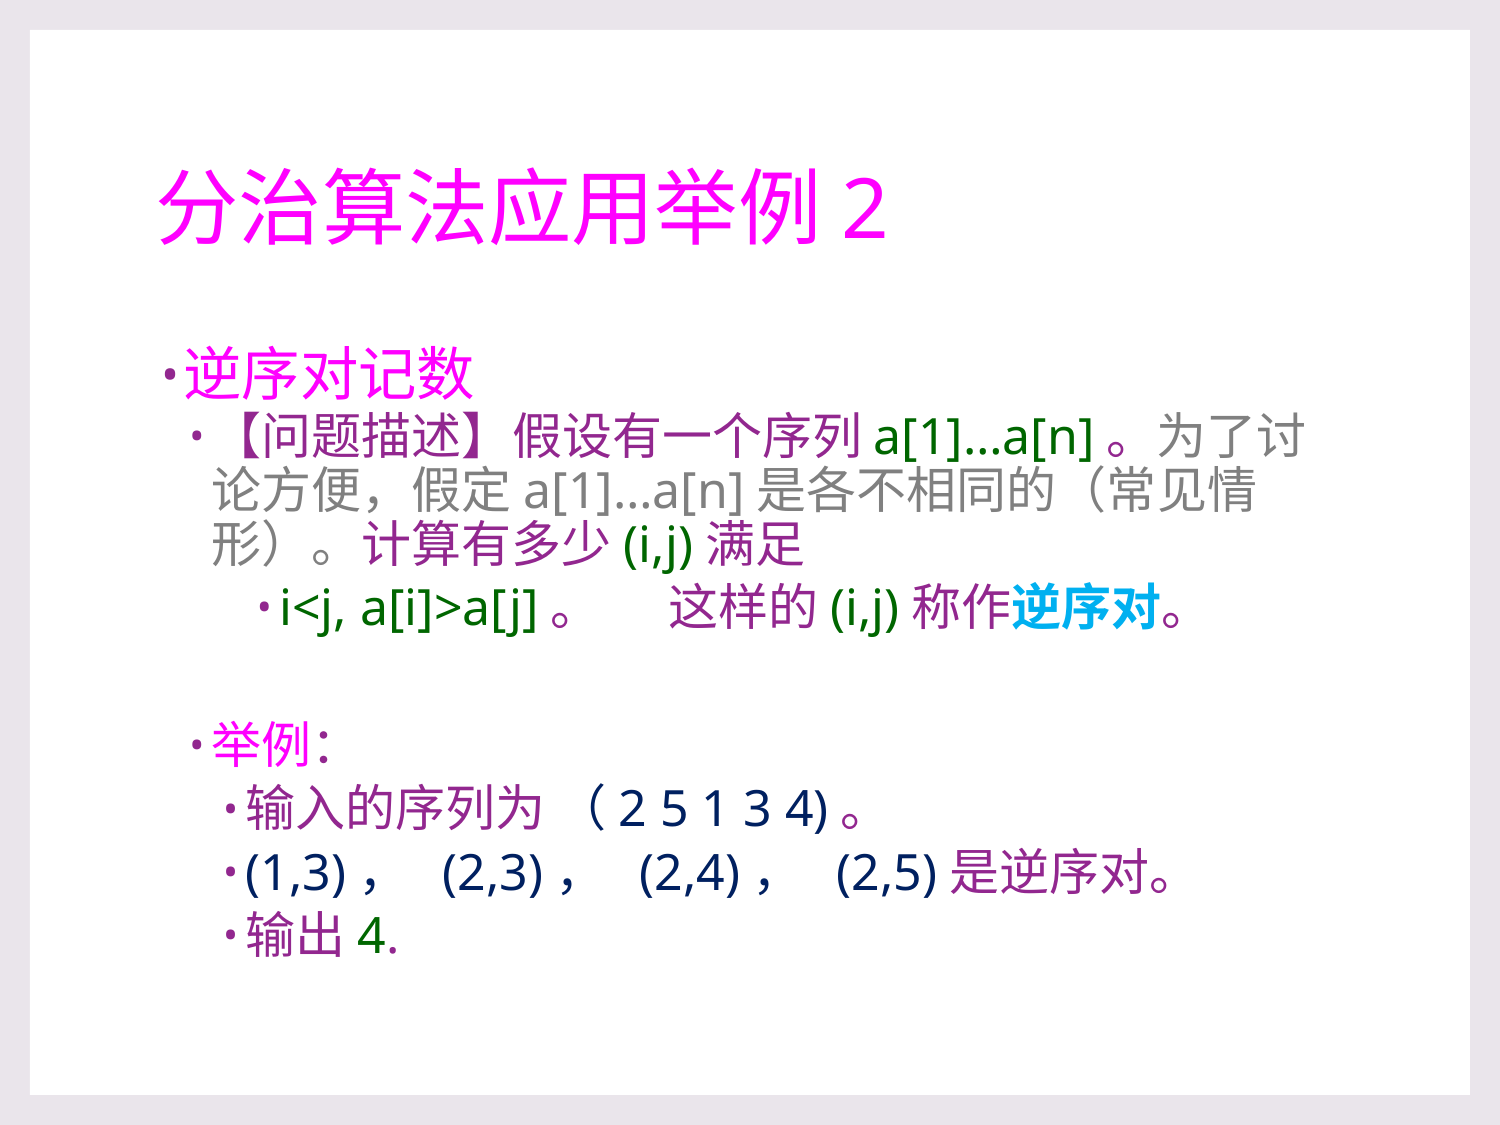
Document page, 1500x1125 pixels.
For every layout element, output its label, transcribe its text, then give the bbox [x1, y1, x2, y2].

list 逆序对记数 【问题描述】假设有一个序列a[1]…a[n]。为了讨论方便，假定a[1]…a[n]是各不相同的（常见情形）。计算有多少(i,j)满足 i<j, a[i]>a[j]。 这样的(i,j)称作逆序对。 举例： 输入的序列为 （2 5 1 3 4)。 (1,3)， (2,3)， (2,4)， (2,5)是逆序对。 输出4. [140, 337, 1356, 1000]
title 分治算法应用举例2 [140, 99, 1356, 323]
